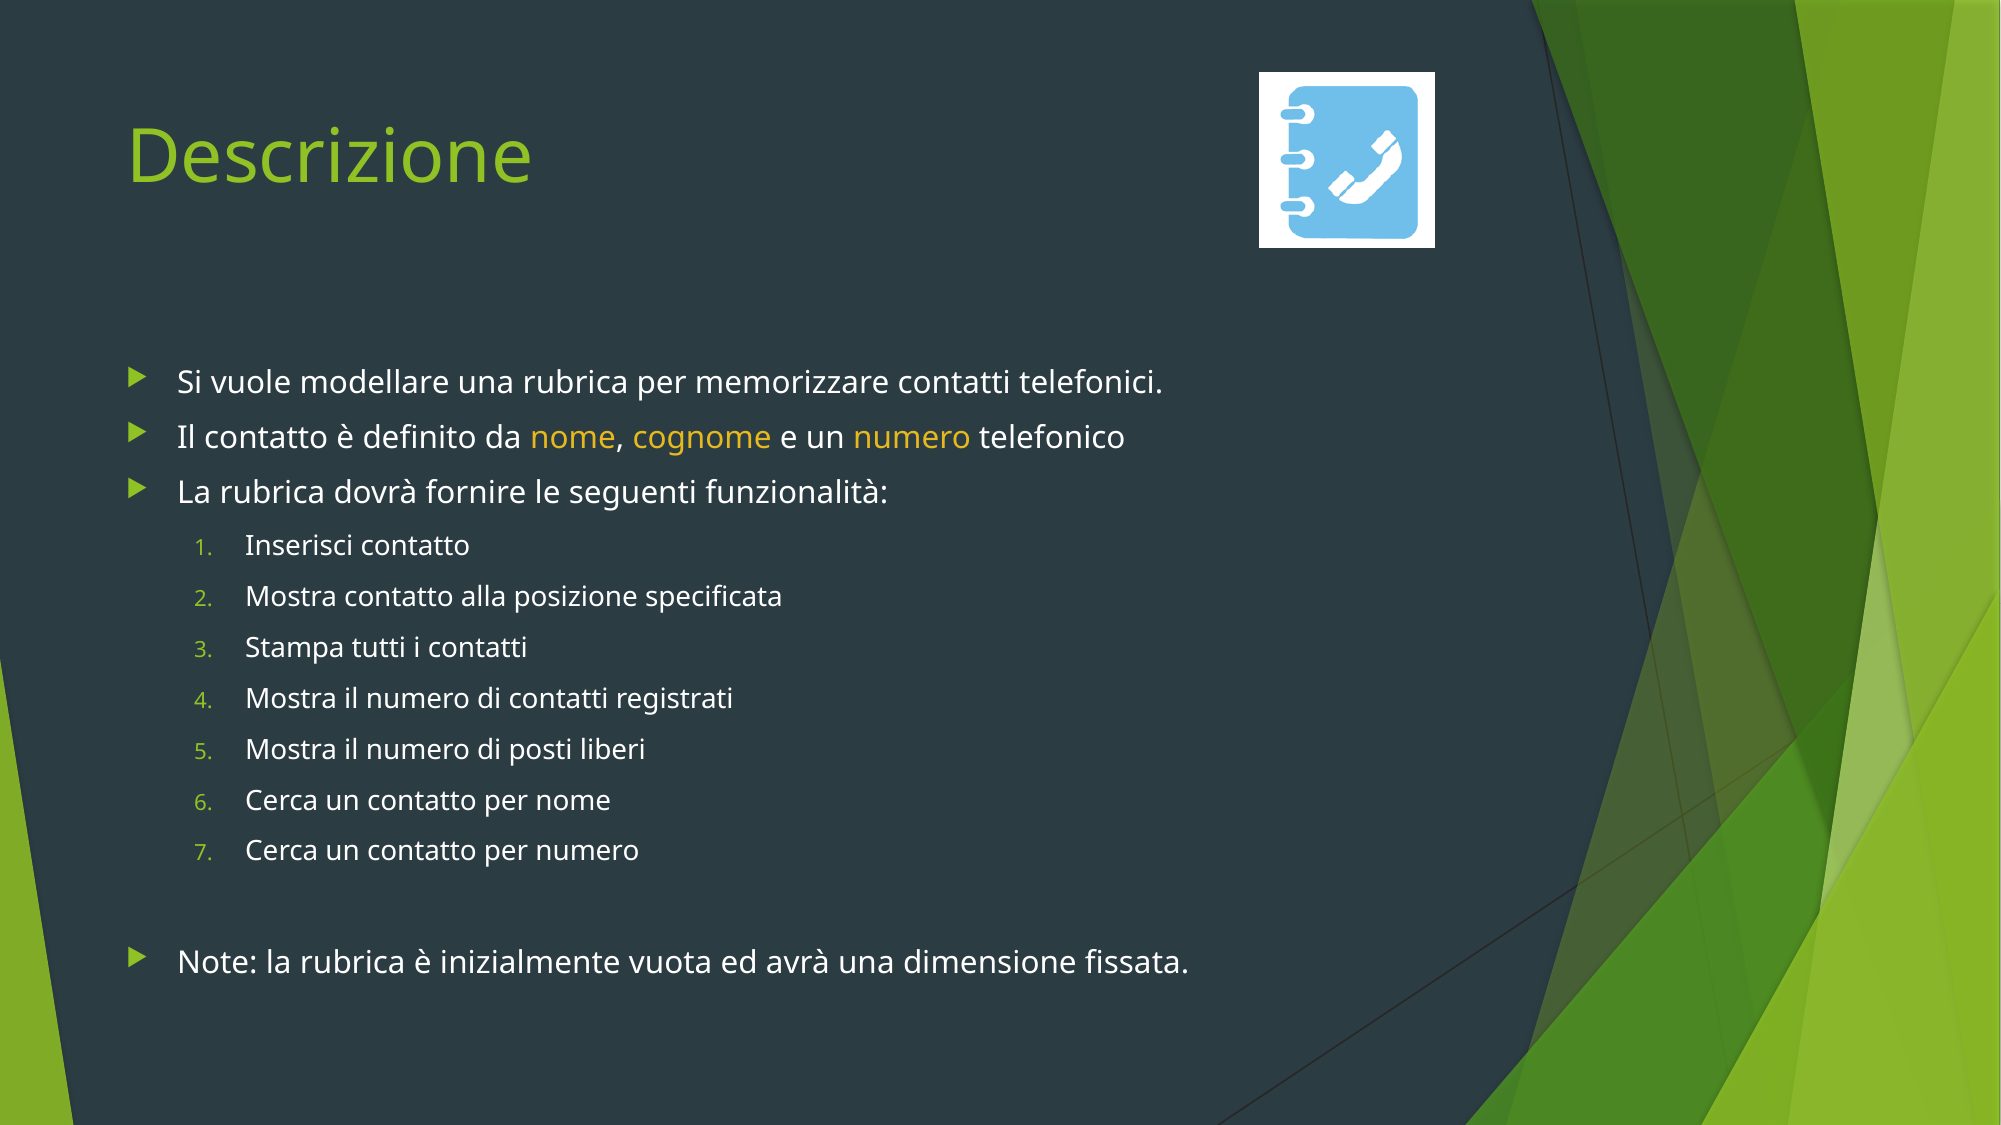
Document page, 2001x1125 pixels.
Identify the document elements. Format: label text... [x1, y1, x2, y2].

title Descrizione [111, 99, 1522, 317]
picture [1258, 72, 1435, 249]
list Si vuole modellare una rubrica per memorizzare contatti telefonici. Il contatto è definito da nome, cognome e un numero telefonico La rubrica dovrà fornire le seguenti funzionalità: Inserisci contatto Mostra contatto alla posizione specificata Stampa tutti i contatti Mostra il numero di contatti registrati Mostra il numero di posti liberi Cerca un contatto per nome Cerca un contatto per numero Note: la rubrica è inizialmente vuota ed avrà una dimensione fissata. [111, 354, 1522, 992]
